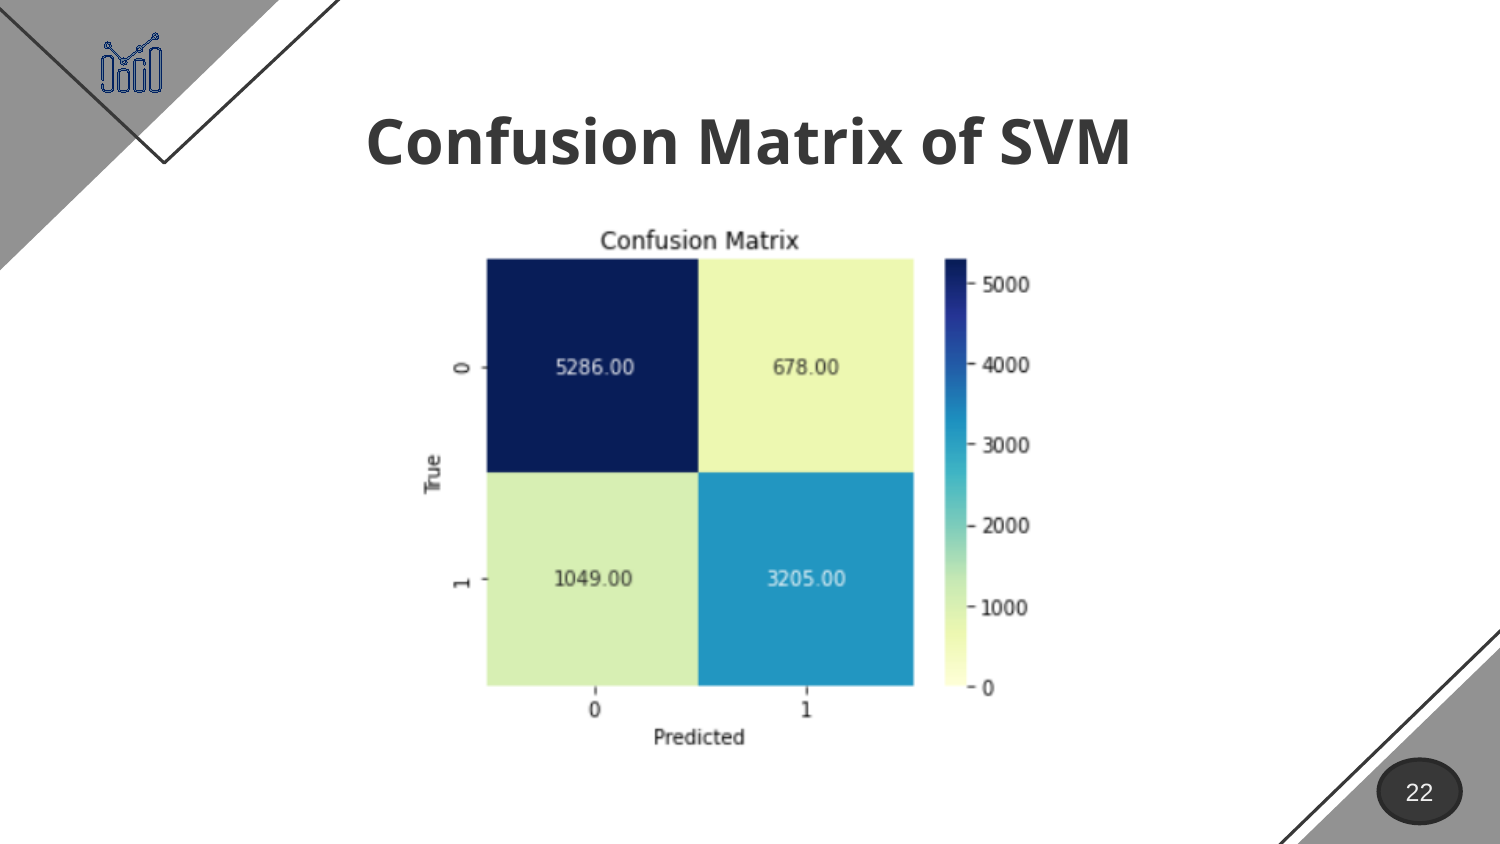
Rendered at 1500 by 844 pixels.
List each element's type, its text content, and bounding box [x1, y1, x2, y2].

picture [405, 213, 1066, 774]
text_box 22 [1376, 757, 1463, 826]
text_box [101, 32, 162, 93]
title Confusion Matrix of SVM [146, 87, 1354, 174]
